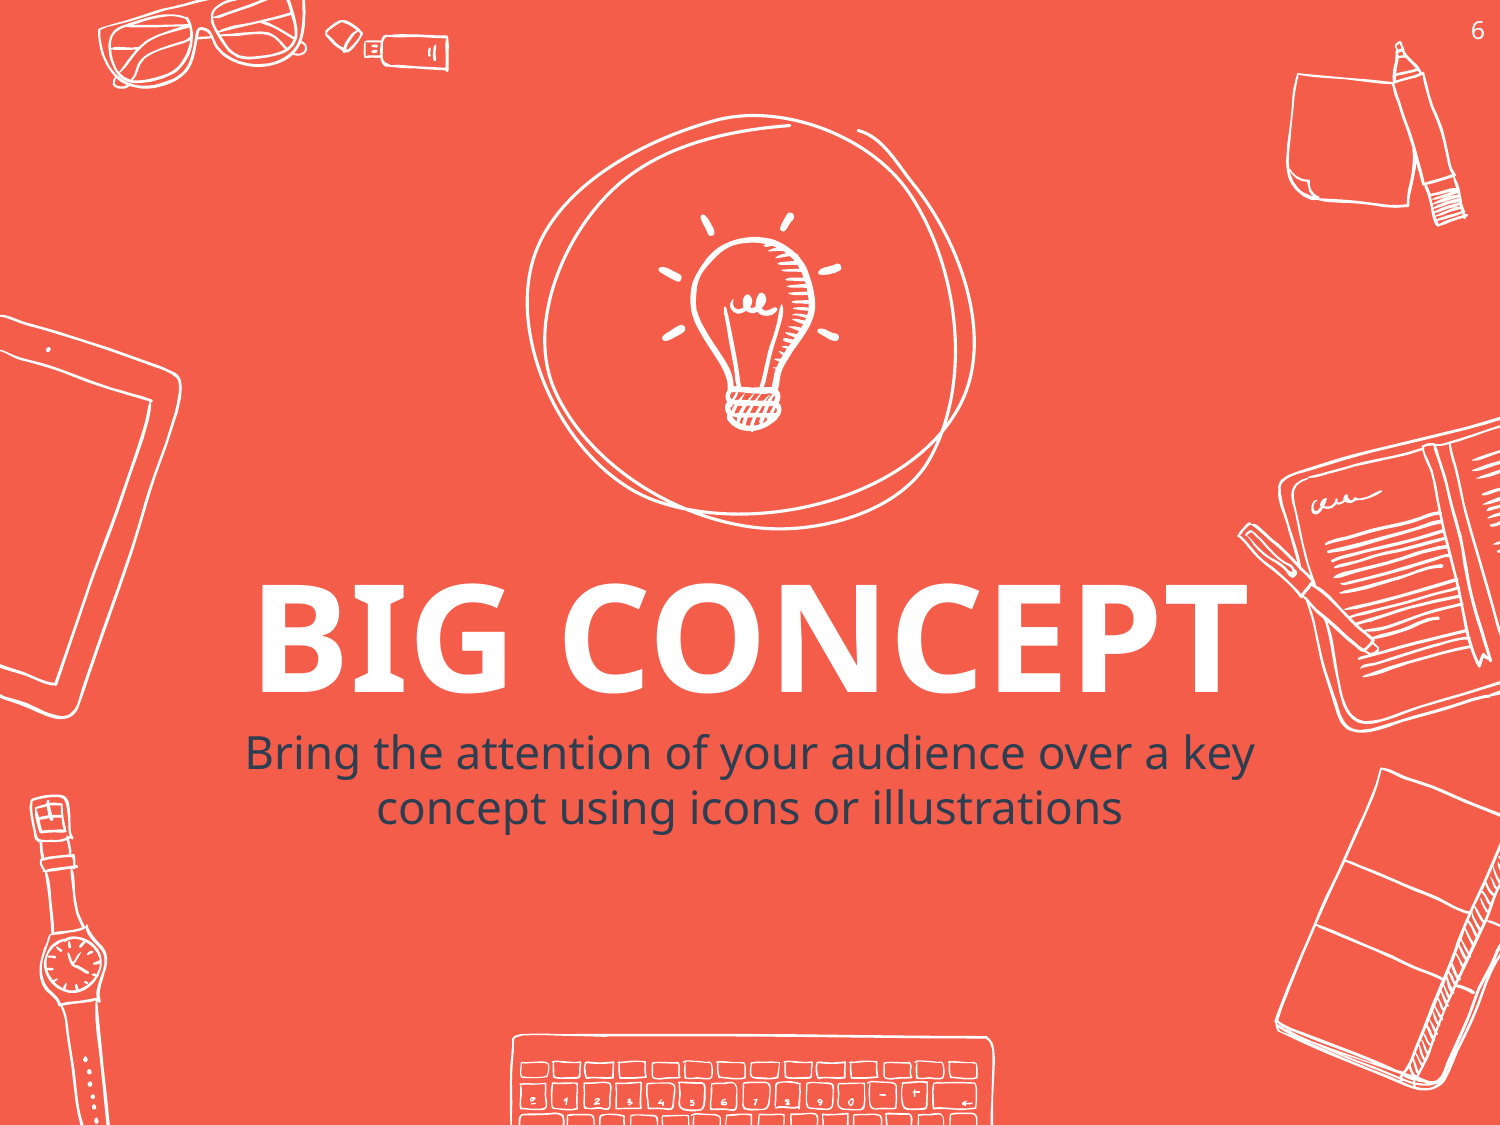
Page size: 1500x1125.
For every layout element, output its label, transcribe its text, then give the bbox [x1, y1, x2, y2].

text_box [700, 214, 715, 236]
text_box [662, 324, 686, 341]
text_box [818, 263, 842, 275]
text_box [527, 115, 975, 529]
title BIG CONCEPT [225, 534, 1275, 708]
text_box [690, 236, 816, 432]
text_box [780, 212, 795, 232]
text_box [658, 266, 682, 282]
slide_number 6 [1435, 0, 1500, 71]
subtitle Bring the attention of your audience over a key concept using icons or illustrations [225, 708, 1275, 881]
text_box [817, 328, 839, 341]
